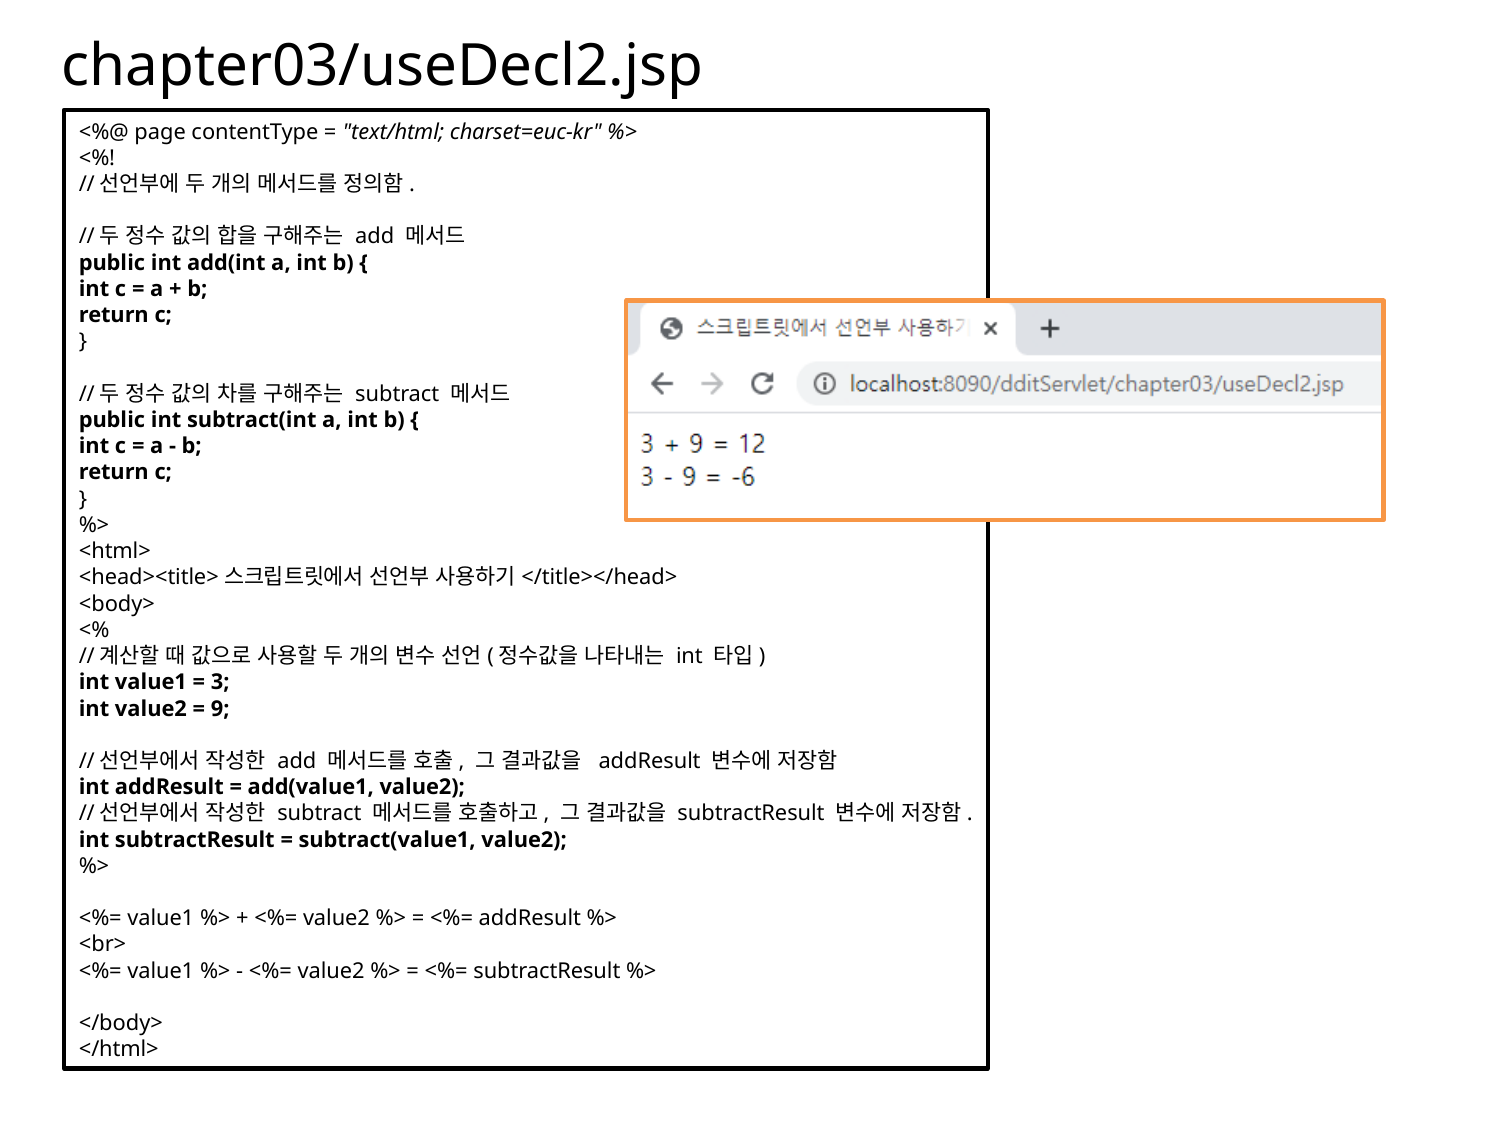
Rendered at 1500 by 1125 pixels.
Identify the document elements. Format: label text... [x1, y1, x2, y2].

picture [628, 302, 1382, 519]
title chapter03/useDecl2.jsp [46, 14, 1465, 110]
text_box <%@ page contentType = "text/html; charset=euc-kr" %> <%! //선언부에 두 개의 메서드를 정의함. //두 정수 값의 합을 구해주는 add 메서드 public int add(int a, int b) { int c = a + b; return c; } //두 정수 값의 차를 구해주는 subtract 메서드 public int subtract(int a, int b) { int c = a - b; return c; } %> <html> <head><title>스크립트릿에서 선언부 사용하기</title></head> <body> <% //계산할 때 값으로 사용할 두 개의 변수 선언(정수값을 나타내는 int 타입) int value1 = 3; int value2 = 9; //선언부에서 작성한 add 메서드를 호출, 그 결과값을 addResult 변수에 저장함 int addResult = add(value1, value2); //선언부에서 작성한 subtract 메서드를 호출하고, 그 결과값을 subtractResult 변수에 저장함. int subtractResult = subtract(value1, value2); %> <%= value1 %> + <%= value2 %> = <%= addResult %> <br> <%= value1 %> - <%= value2 %> = <%= subtractResult %> </body> </html> [62, 108, 990, 1071]
